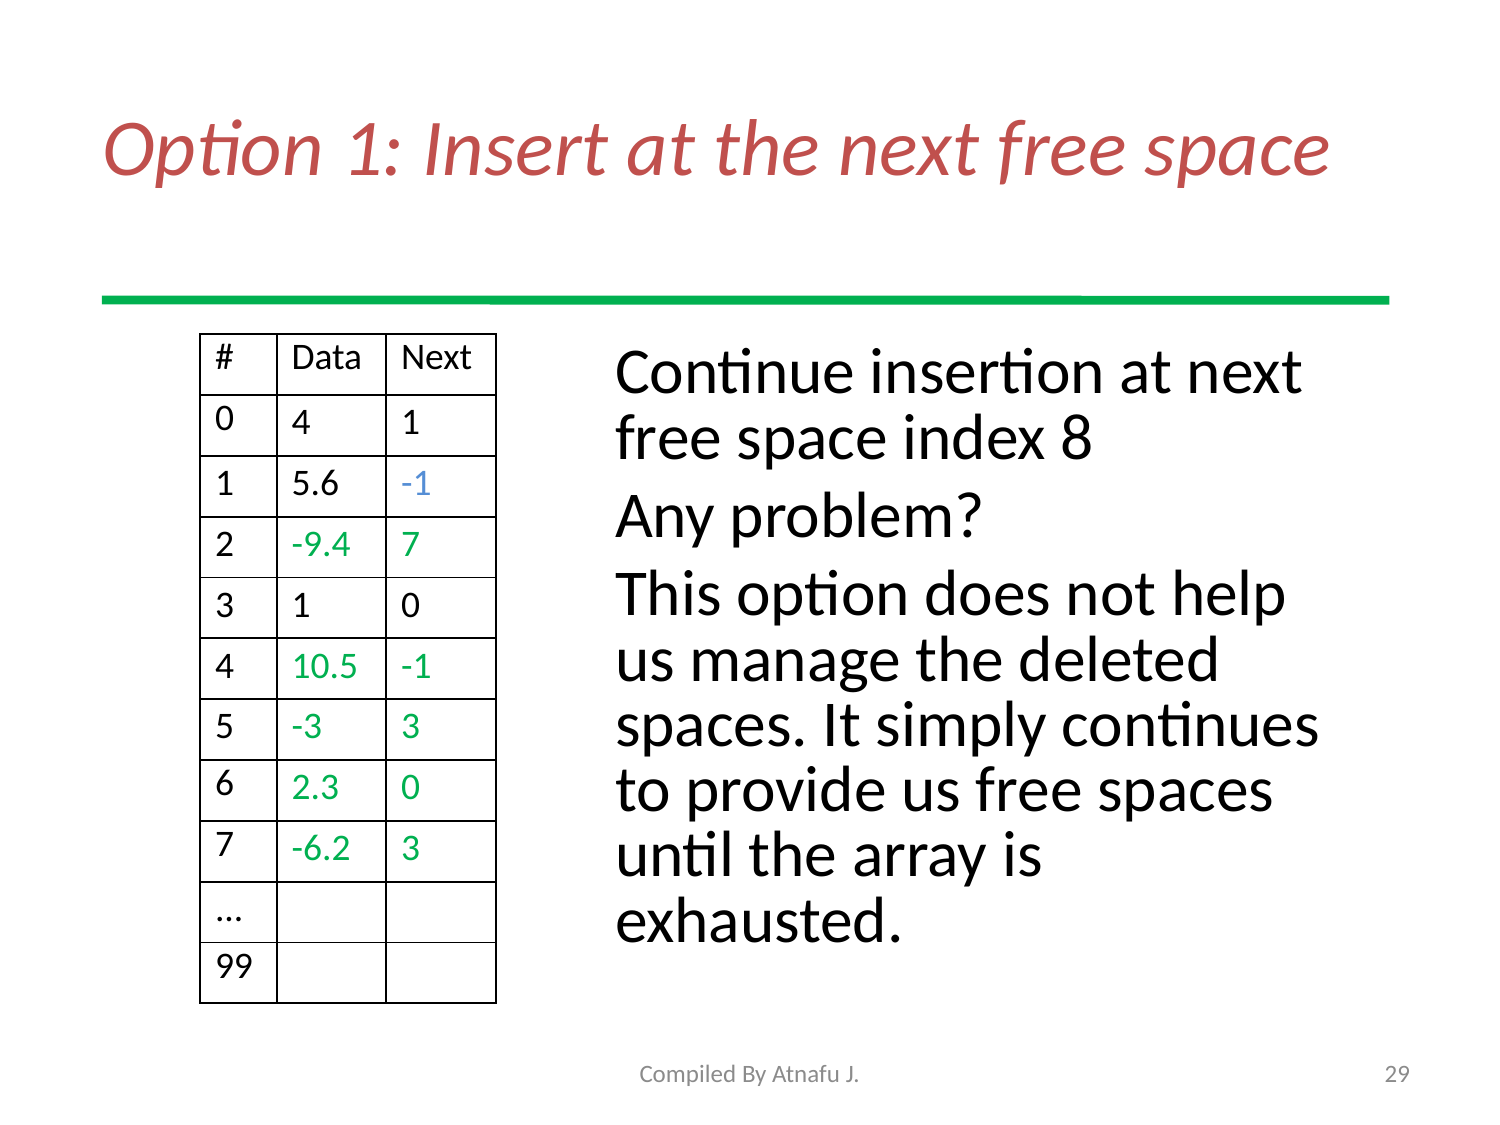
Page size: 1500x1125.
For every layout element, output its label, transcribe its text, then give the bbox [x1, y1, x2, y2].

table_cell -6.2 [278, 822, 385, 881]
list [101, 375, 1377, 1050]
table_cell 99 [201, 943, 276, 1002]
table_cell 0 [387, 578, 495, 637]
table_cell 4 [201, 639, 276, 698]
table_cell 6 [201, 761, 276, 820]
footer Compiled By Atnafu J. [512, 1042, 988, 1103]
table_cell -3 [278, 700, 385, 759]
table_header Next [387, 335, 495, 394]
table_cell 3 [201, 578, 276, 637]
table_cell 4 [278, 396, 385, 455]
table_cell 3 [387, 822, 495, 881]
title Option 1: Insert at the next free space [86, 49, 1437, 237]
table_cell 10.5 [278, 639, 385, 698]
table_cell -1 [387, 639, 495, 698]
table_cell 2.3 [278, 761, 385, 820]
table_cell [387, 943, 495, 1002]
table_header Data [278, 335, 385, 394]
table_cell [387, 883, 495, 942]
table_cell 1 [201, 457, 276, 516]
table_header # [201, 335, 276, 394]
table_cell 1 [387, 396, 495, 455]
table_cell -1 [387, 457, 495, 516]
table_cell 0 [387, 761, 495, 820]
table_cell 1 [278, 578, 385, 637]
table_cell 0 [201, 396, 276, 455]
slide_number 29 [1074, 1042, 1425, 1103]
table_cell [278, 883, 385, 942]
table_cell 5 [201, 700, 276, 759]
table_cell 7 [201, 822, 276, 881]
table_cell 2 [201, 518, 276, 577]
table_cell -9.4 [278, 518, 385, 577]
table_cell ... [201, 883, 276, 942]
text_box Continue insertion at next free space index 8 Any problem? This option does not help us manage the deleted spaces. It simply continues to provide us free spaces until the array is exhausted. [599, 337, 1345, 968]
table_cell 7 [387, 518, 495, 577]
table_cell [278, 943, 385, 1002]
table_cell 3 [387, 700, 495, 759]
table_cell 5.6 [278, 457, 385, 516]
